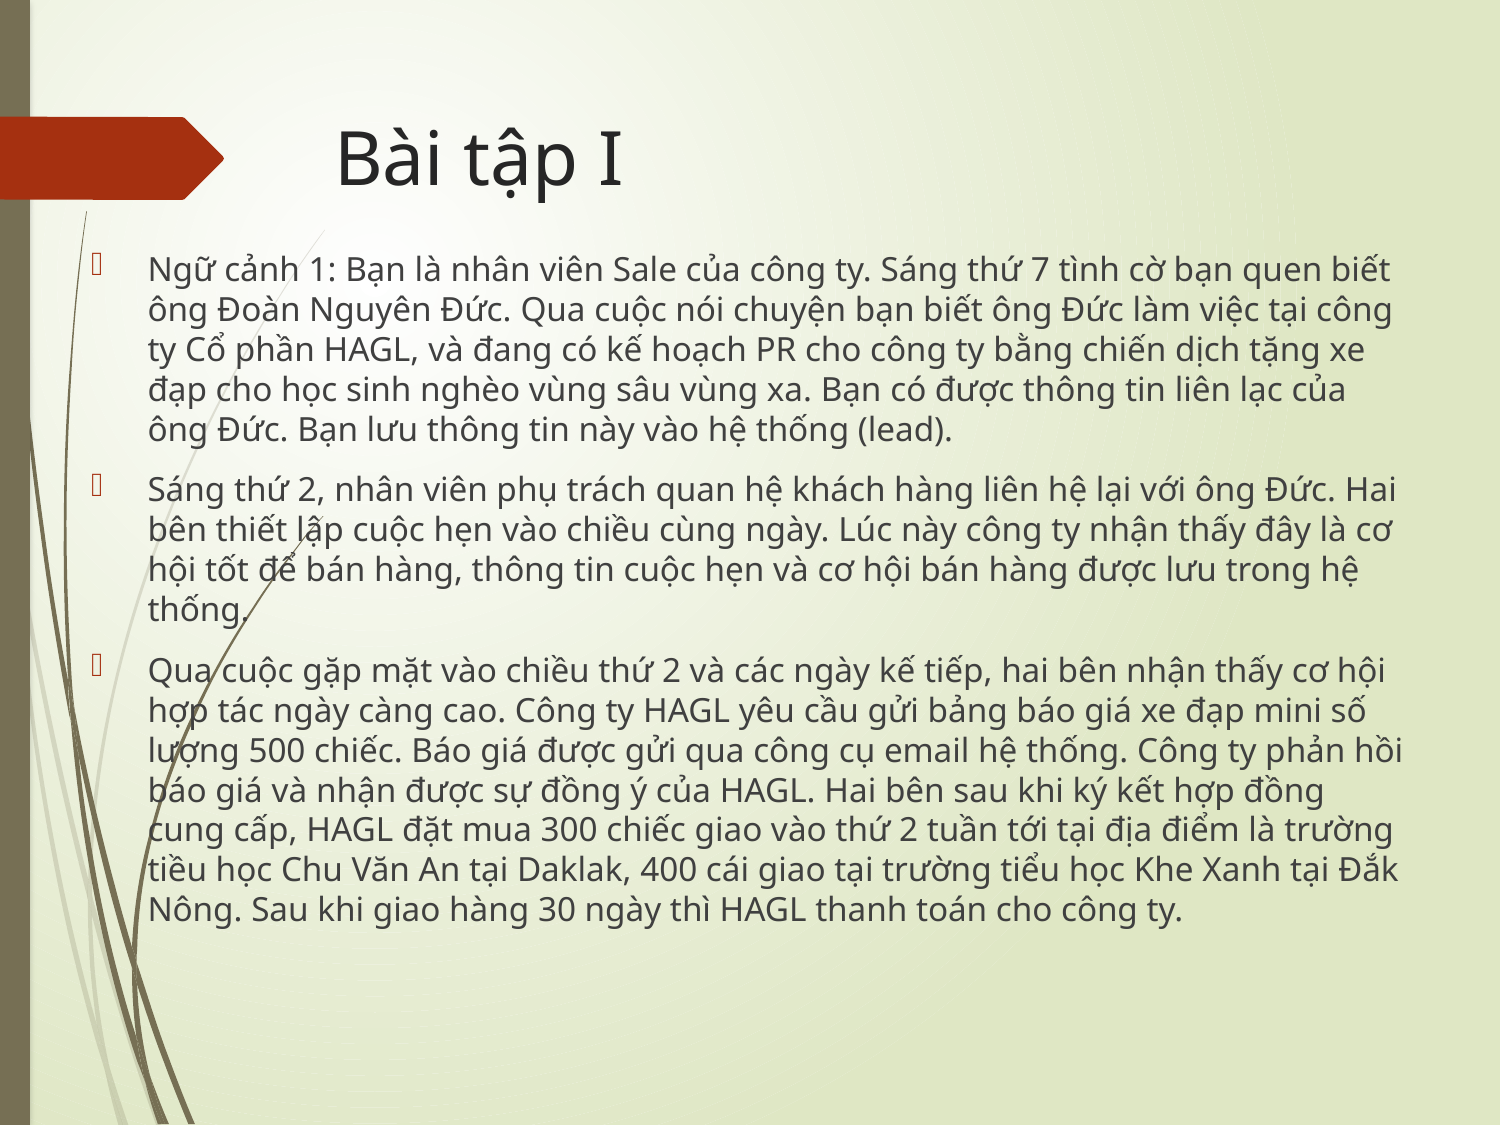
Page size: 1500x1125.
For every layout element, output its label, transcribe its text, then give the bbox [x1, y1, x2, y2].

list Ngữ cảnh 1: Bạn là nhân viên Sale của công ty. Sáng thứ 7 tình cờ bạn quen biết ông Đoàn Nguyên Đức. Qua cuộc nói chuyện bạn biết ông Đức làm việc tại công ty Cổ phần HAGL, và đang có kế hoạch PR cho công ty bằng chiến dịch tặng xe đạp cho học sinh nghèo vùng sâu vùng xa. Bạn có được thông tin liên lạc của ông Đức. Bạn lưu thông tin này vào hệ thống (lead). Sáng thứ 2, nhân viên phụ trách quan hệ khách hàng liên hệ lại với ông Đức. Hai bên thiết lập cuộc hẹn vào chiều cùng ngày. Lúc này công ty nhận thấy đây là cơ hội tốt để bán hàng, thông tin cuộc hẹn và cơ hội bán hàng được lưu trong hệ thống. Qua cuộc gặp mặt vào chiều thứ 2 và các ngày kế tiếp, hai bên nhận thấy cơ hội hợp tác ngày càng cao. Công ty HAGL yêu cầu gửi bảng báo giá xe đạp mini số lượng 500 chiếc. Báo giá được gửi qua công cụ email hệ thống. Công ty phản hồi báo giá và nhận được sự đồng ý của HAGL. Hai bên sau khi ký kết hợp đồng cung cấp, HAGL đặt mua 300 chiếc giao vào thứ 2 tuần tới tại địa điểm là trường tiều học Chu Văn An tại Daklak, 400 cái giao tại trường tiểu học Khe Xanh tại Đắk Nông. Sau khi giao hàng 30 ngày thì HAGL thanh toán cho công ty. [76, 240, 1422, 1065]
title Bài tập I [319, 102, 1400, 240]
